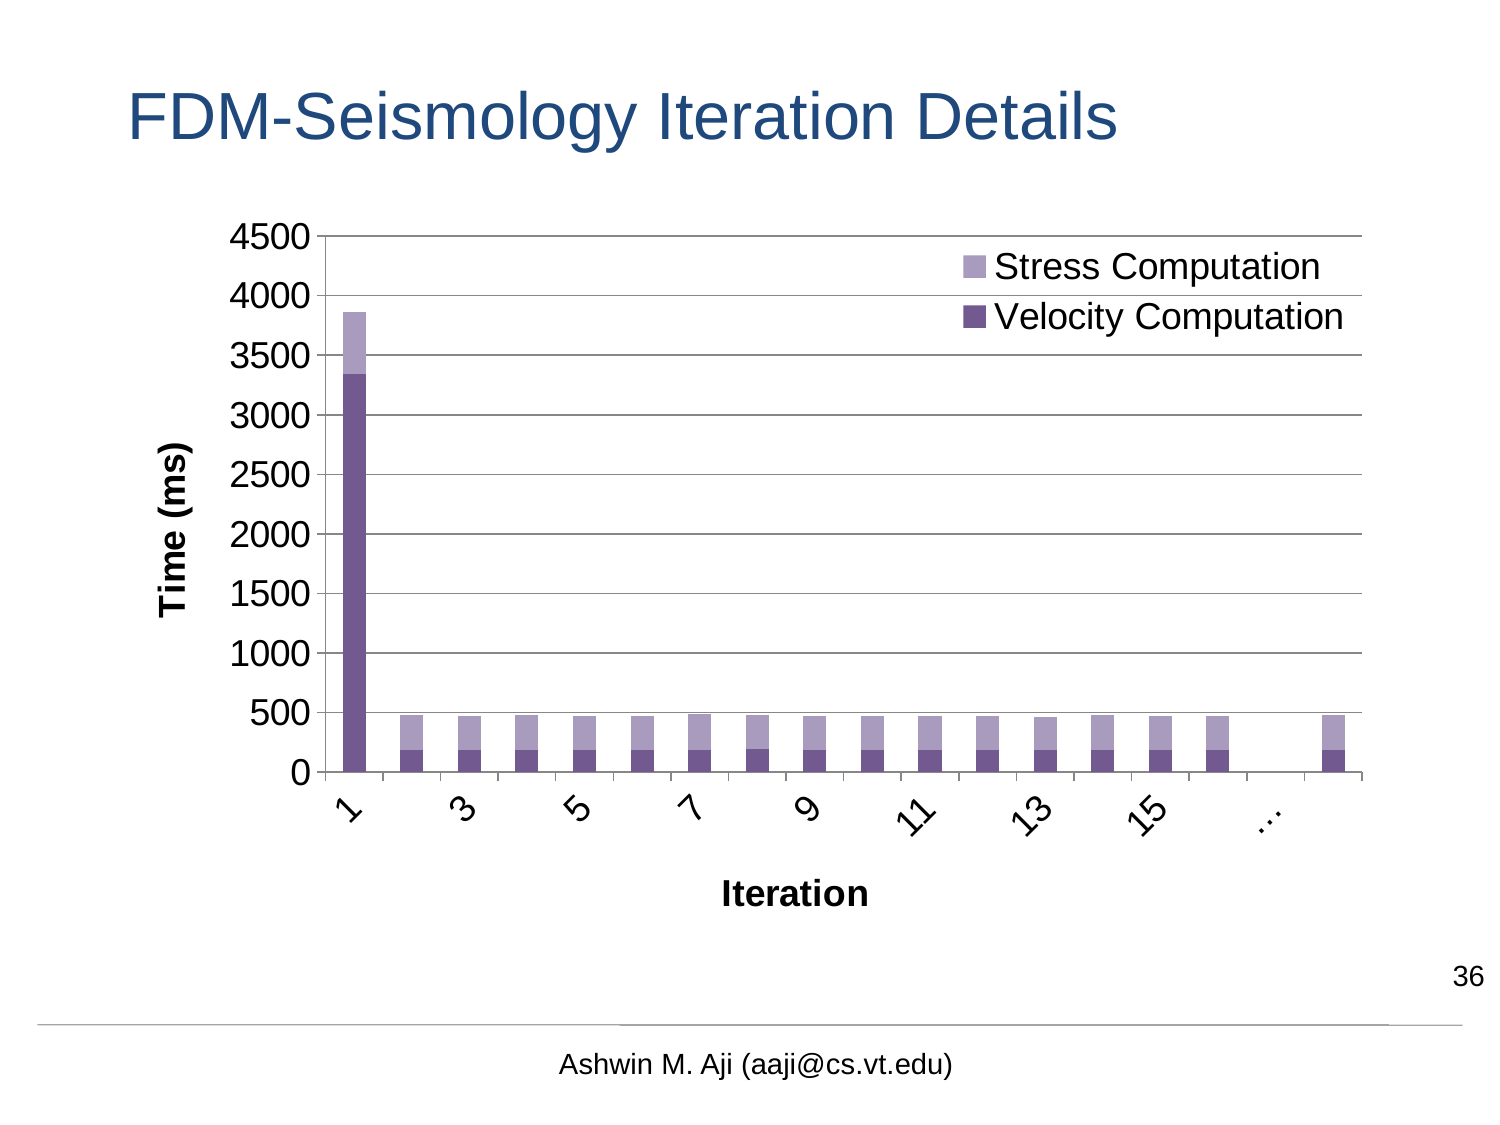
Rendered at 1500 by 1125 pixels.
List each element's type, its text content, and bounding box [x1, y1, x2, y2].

chart [112, 199, 1388, 951]
footer Ashwin M. Aji (aaji@cs.vt.edu) [374, 1037, 1138, 1088]
title FDM-Seismology Iteration Details [112, 49, 1388, 176]
slide_number 36 [1424, 949, 1500, 1026]
